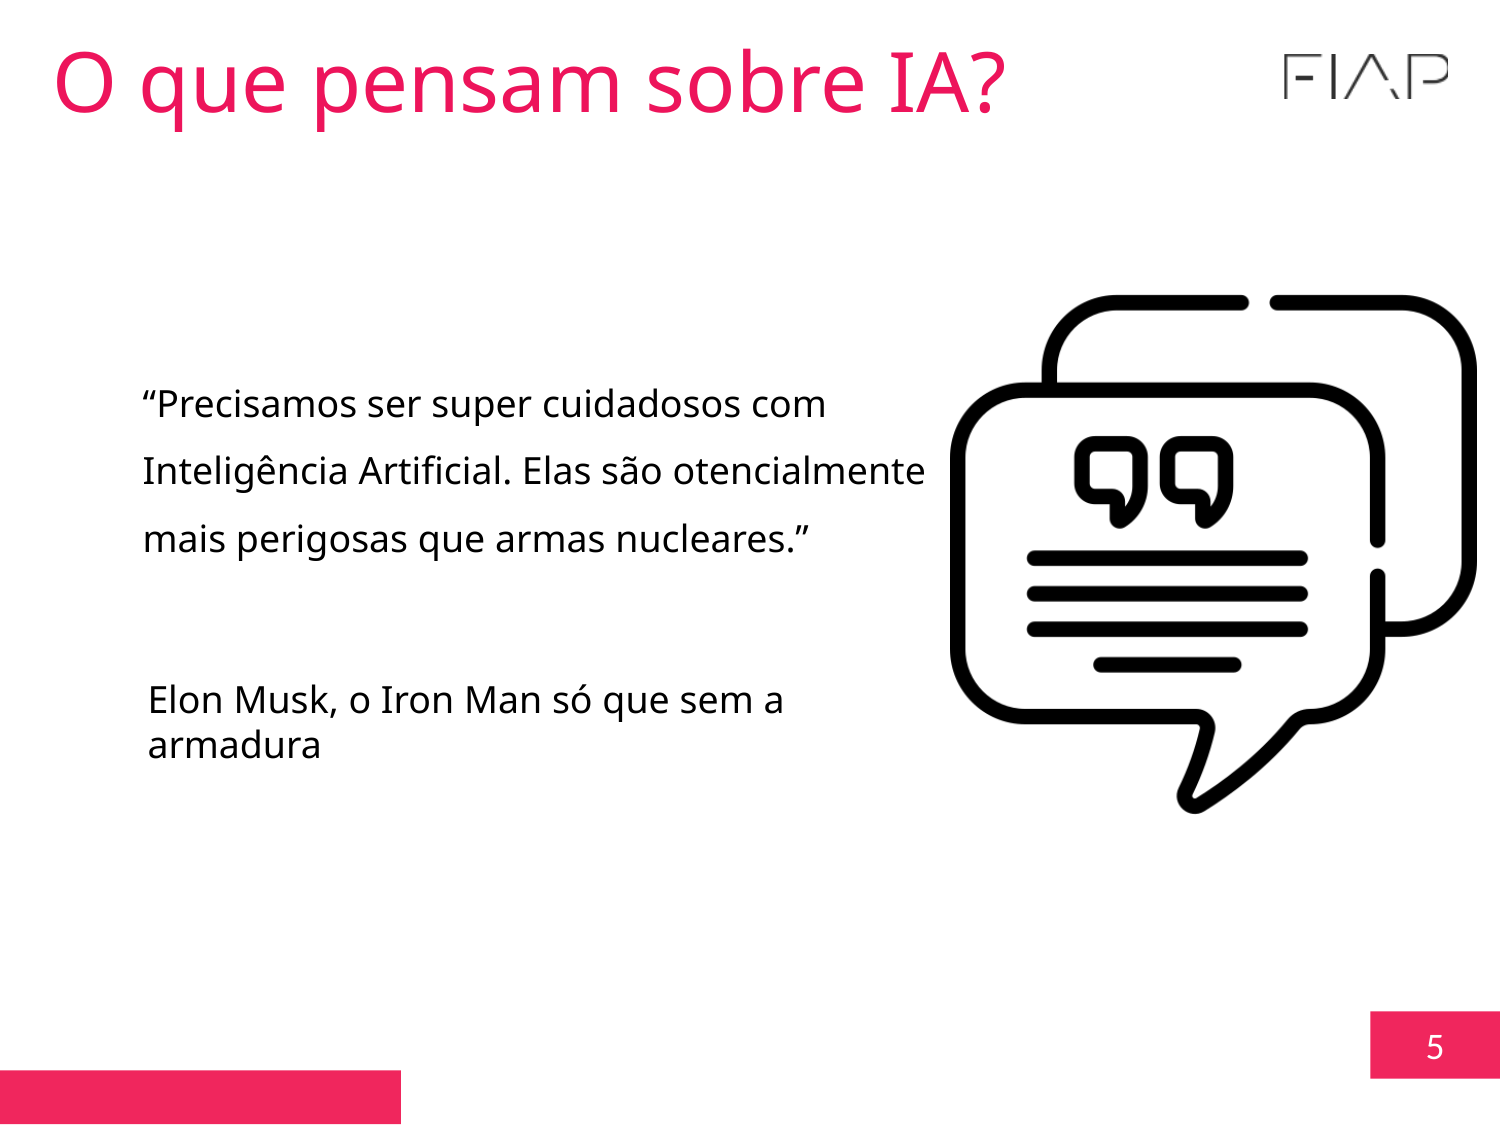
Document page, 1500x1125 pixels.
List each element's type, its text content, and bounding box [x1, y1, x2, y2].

text_box “Precisamos ser super cuidadosos com Inteligência Artificial. Elas são otencialmente mais perigosas que armas nucleares.” [53, 349, 950, 568]
picture [950, 291, 1477, 818]
text_box O que pensam sobre IA? [37, 21, 1353, 237]
text_box Elon Musk, o Iron Man só que sem a armadura [132, 668, 883, 774]
